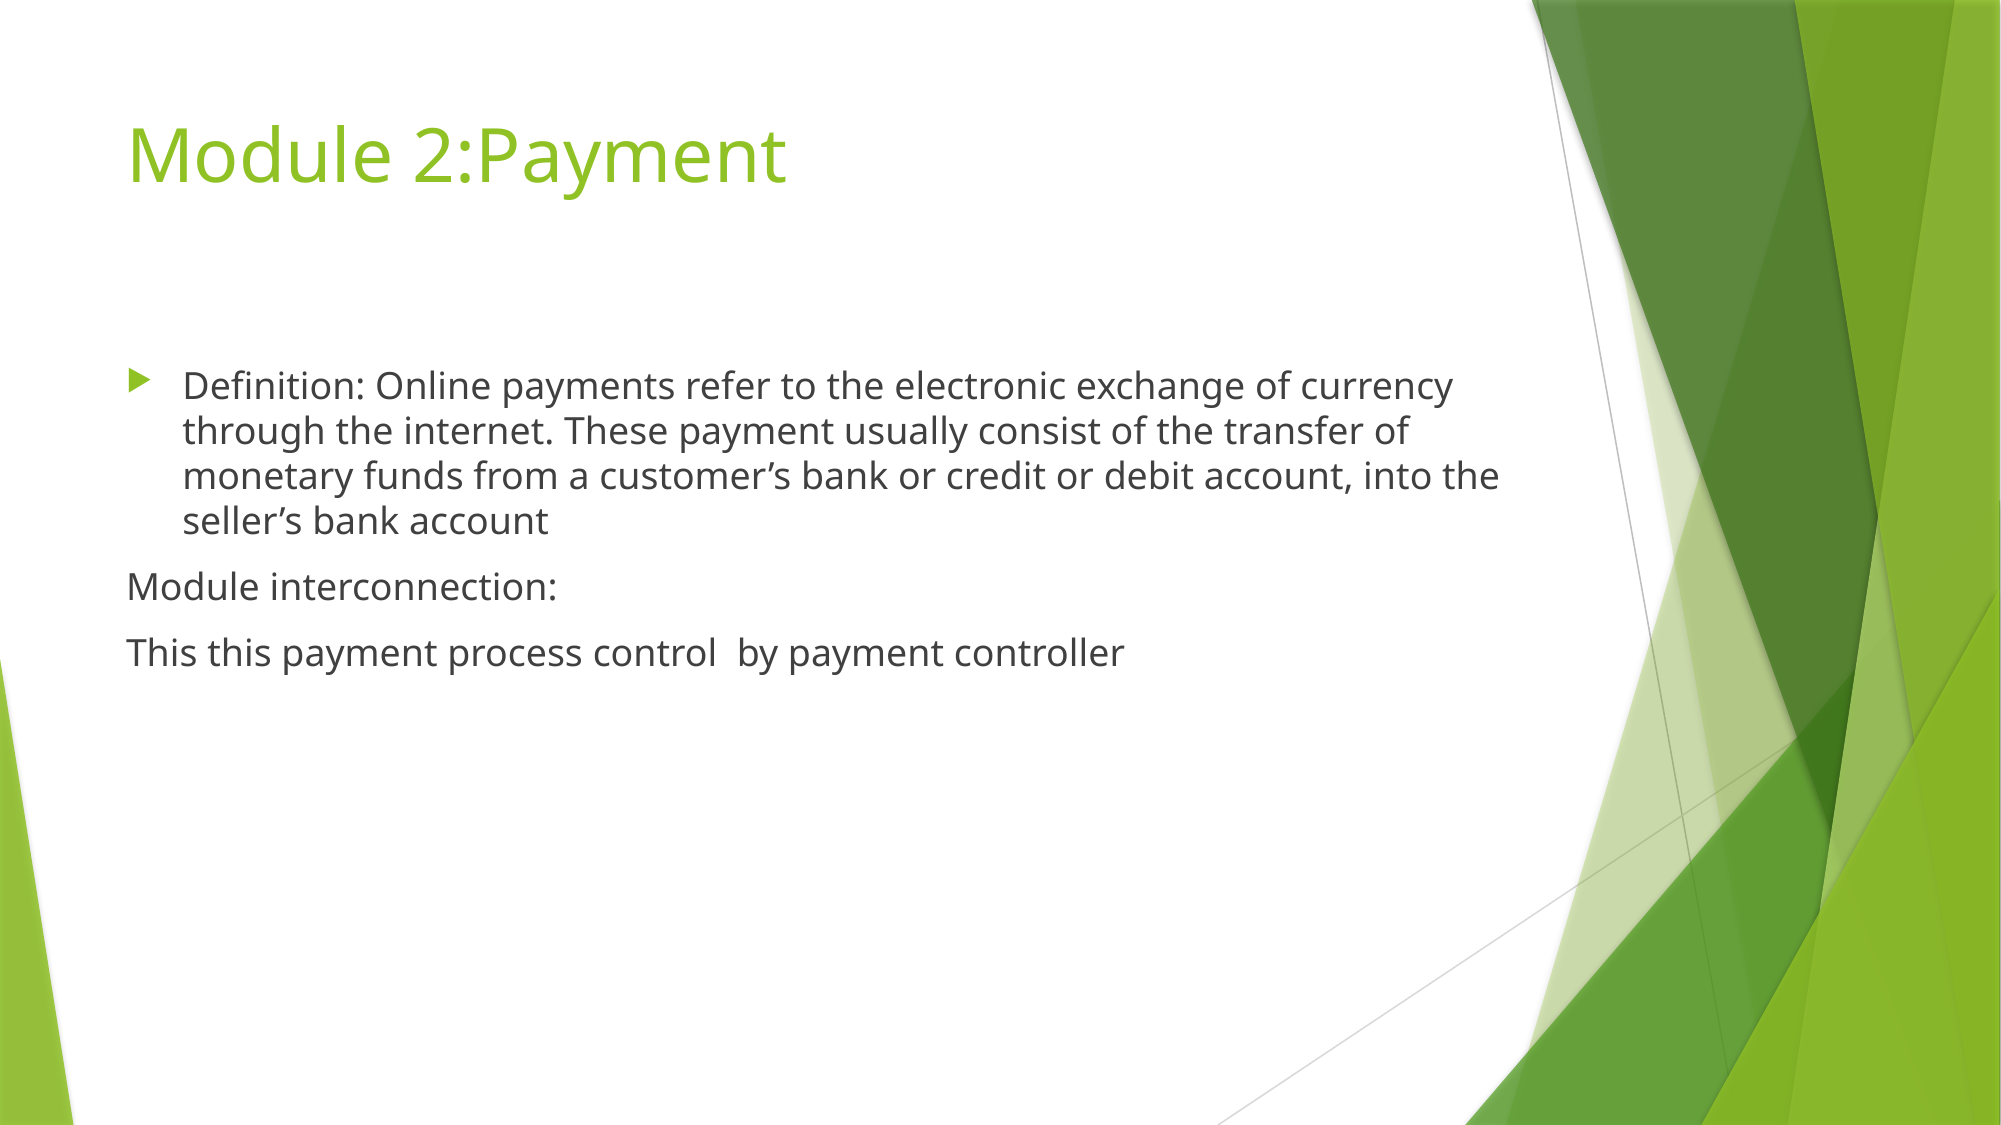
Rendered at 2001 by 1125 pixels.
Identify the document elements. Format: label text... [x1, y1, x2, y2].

list Definition: Online payments refer to the electronic exchange of currency through the internet. These payment usually consist of the transfer of monetary funds from a customer’s bank or credit or debit account, into the seller’s bank account Module interconnection: This this payment process control by payment controller [111, 354, 1522, 992]
title Module 2:Payment [111, 99, 1522, 317]
